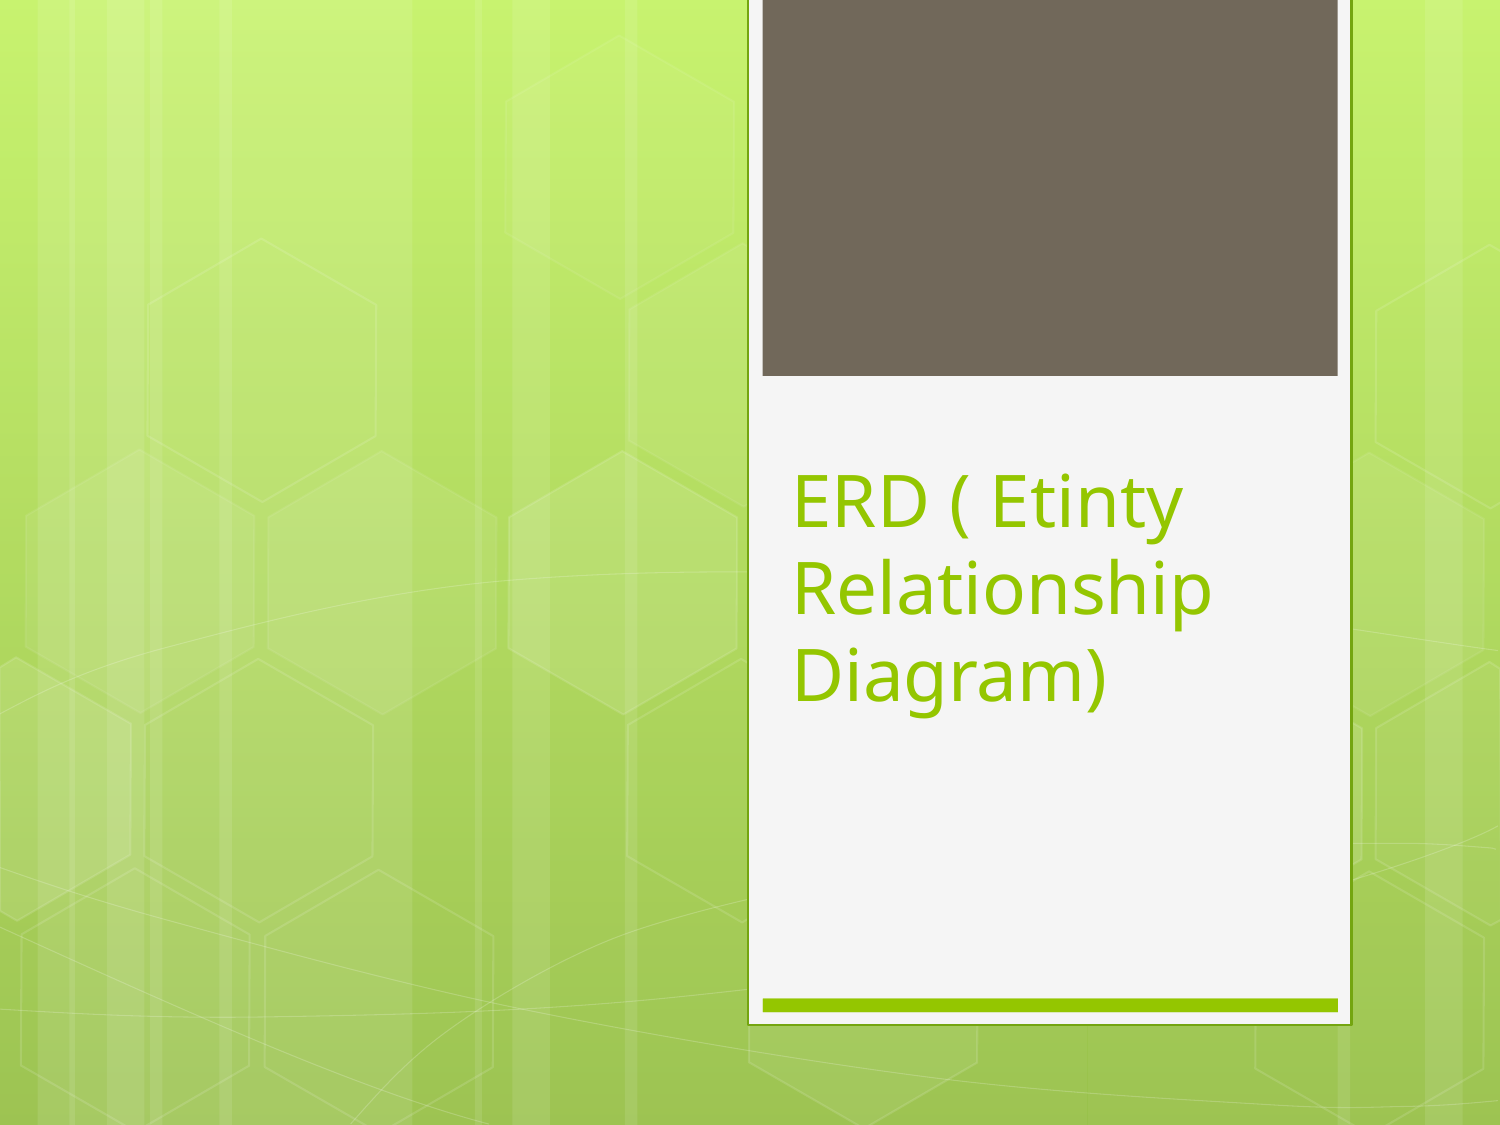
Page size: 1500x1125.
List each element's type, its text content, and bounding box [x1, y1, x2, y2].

title ERD ( Etinty Relationship Diagram) [776, 444, 1320, 724]
